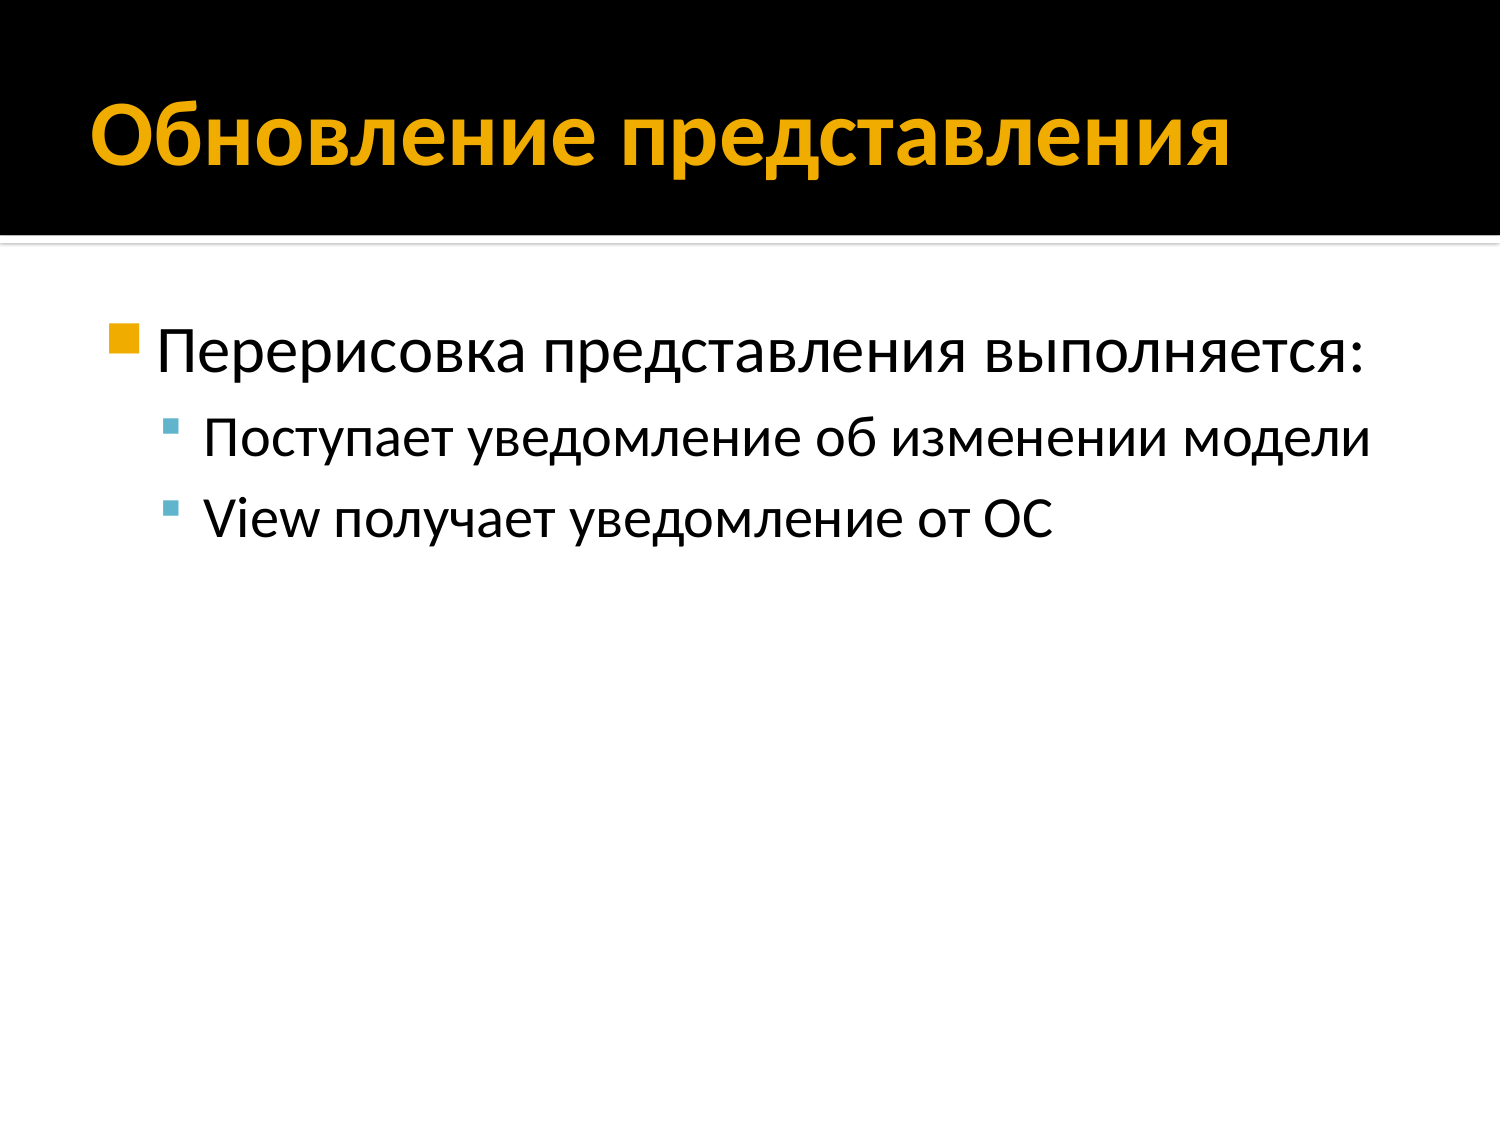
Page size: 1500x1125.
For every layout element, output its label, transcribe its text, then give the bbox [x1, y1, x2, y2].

list Перерисовка представления выполняется: Поступает уведомление об изменении модели View получает уведомление от ОС [75, 291, 1425, 1050]
title Обновление представления [75, 25, 1425, 231]
